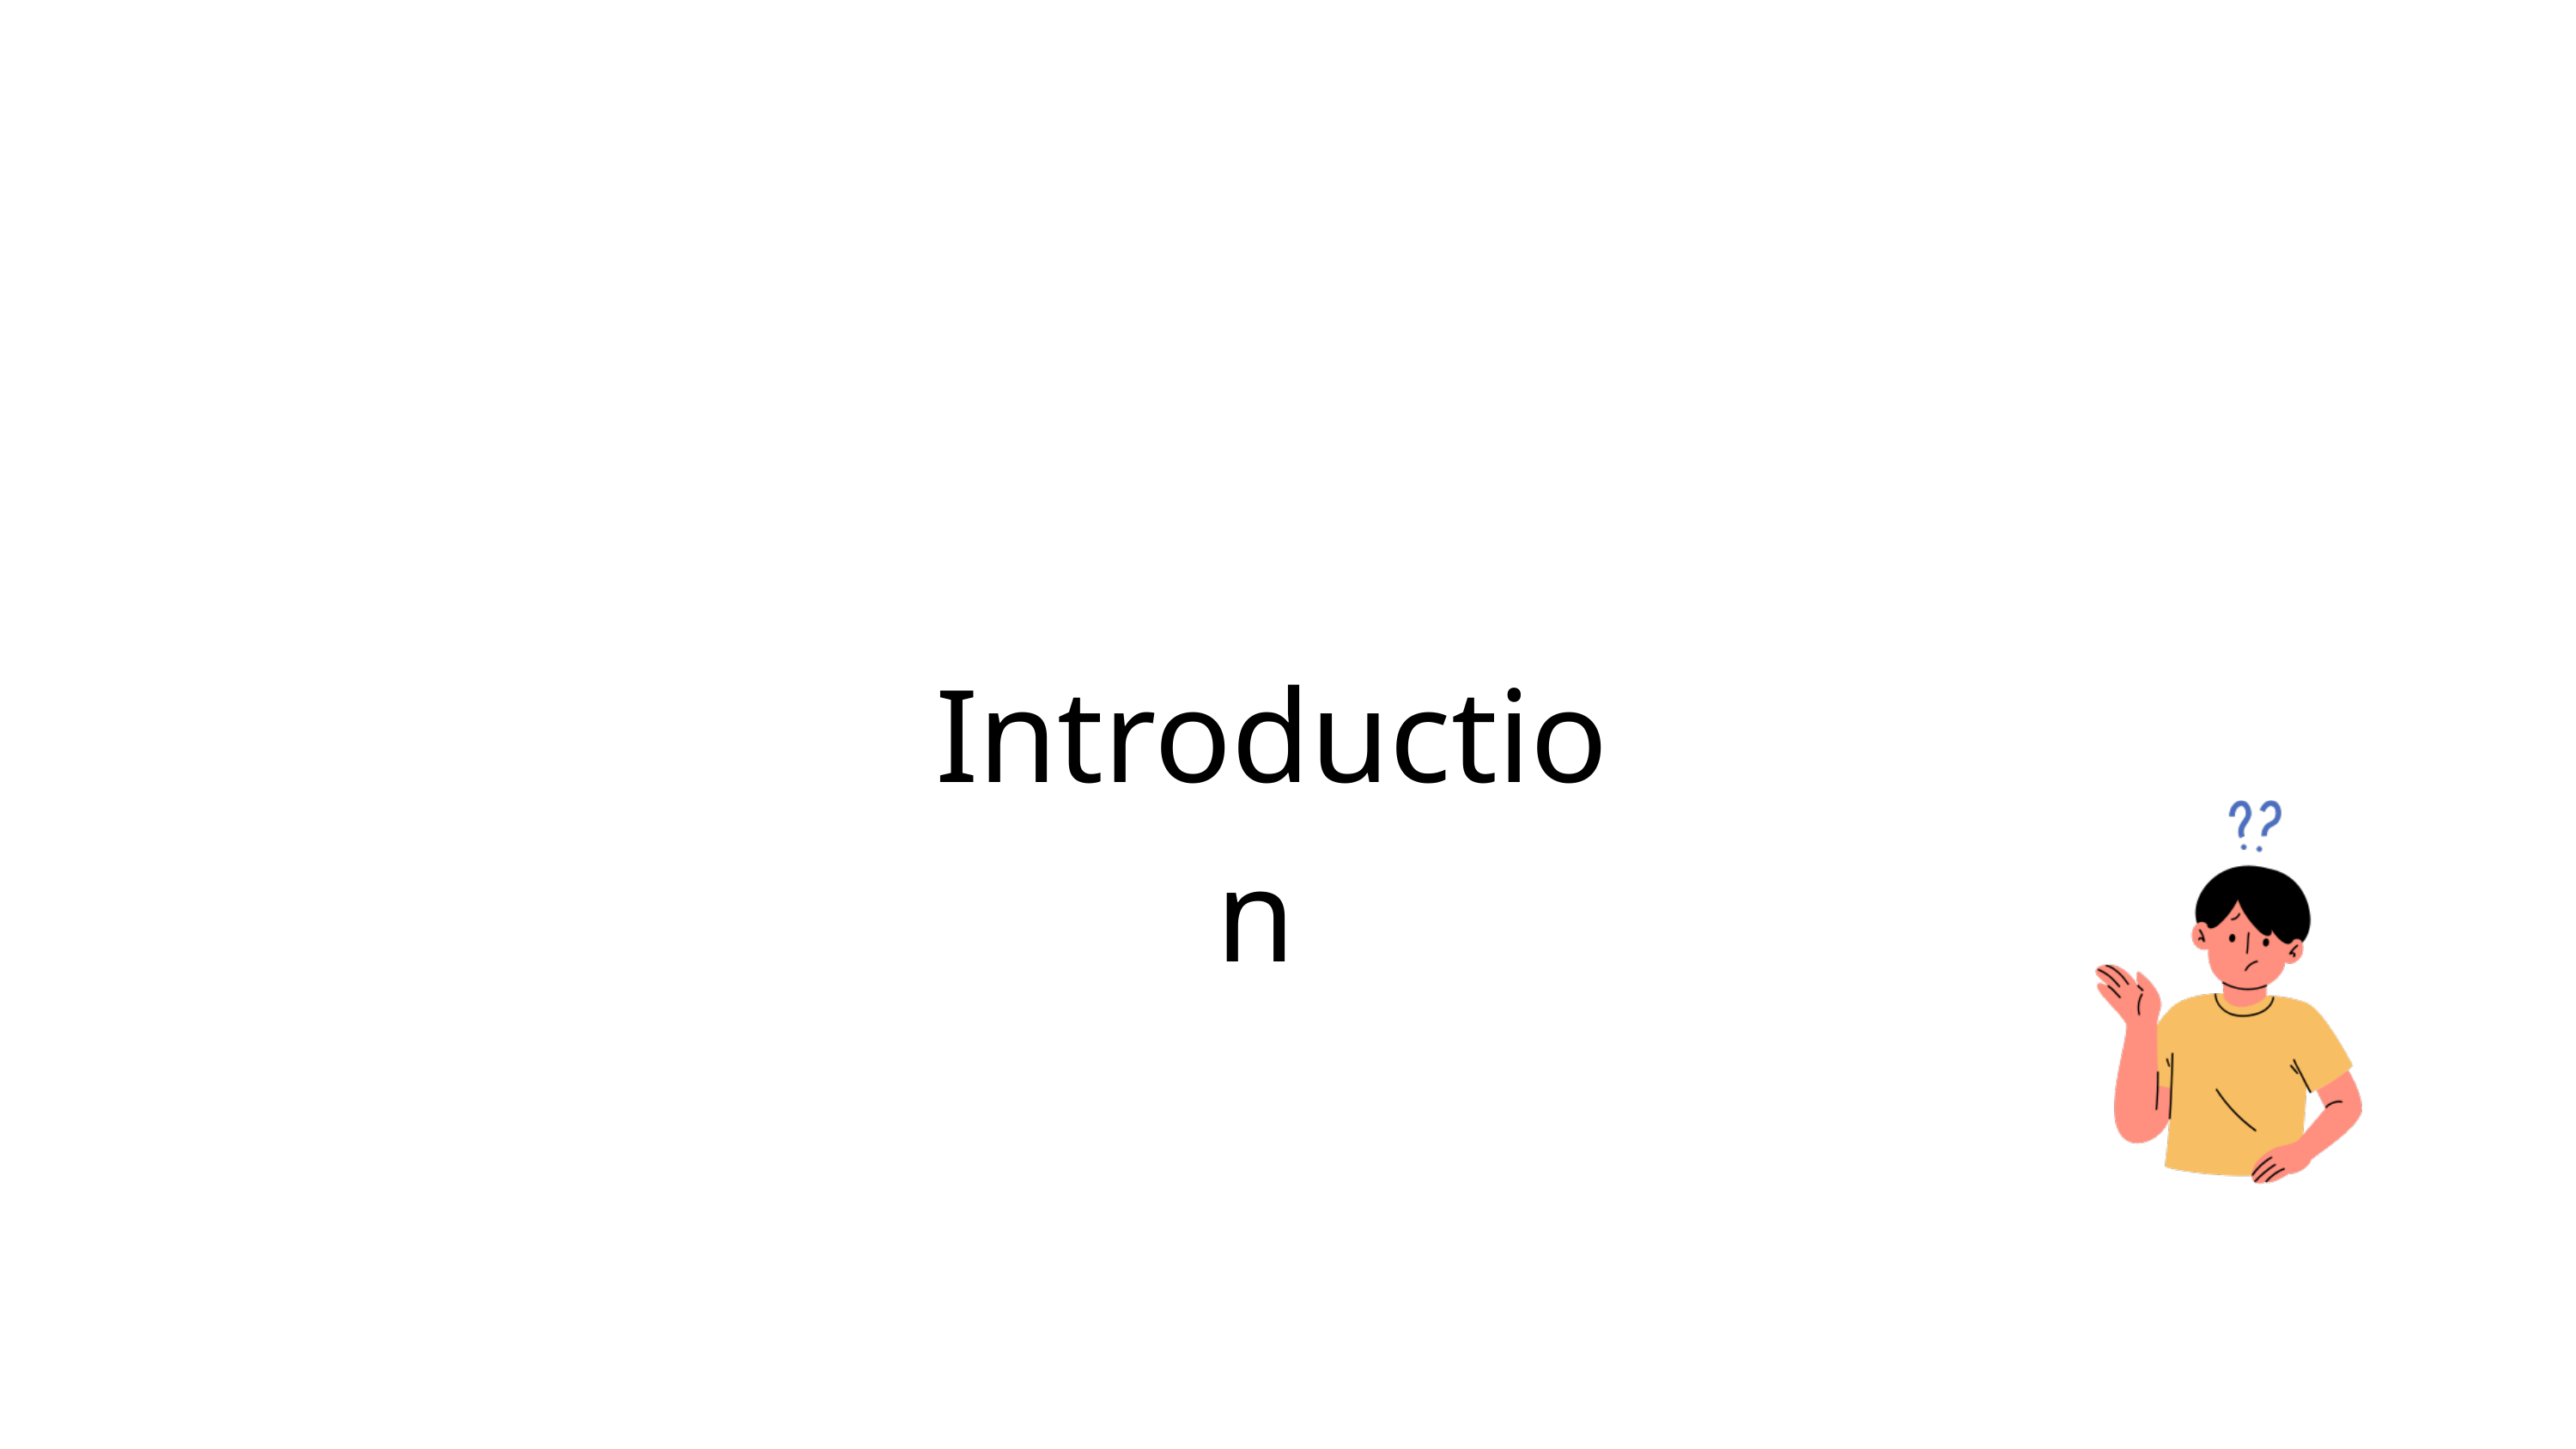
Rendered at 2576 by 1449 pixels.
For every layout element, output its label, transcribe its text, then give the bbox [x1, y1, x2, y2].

text_box Introduction [915, 628, 1629, 988]
text_box [2087, 800, 2363, 1185]
